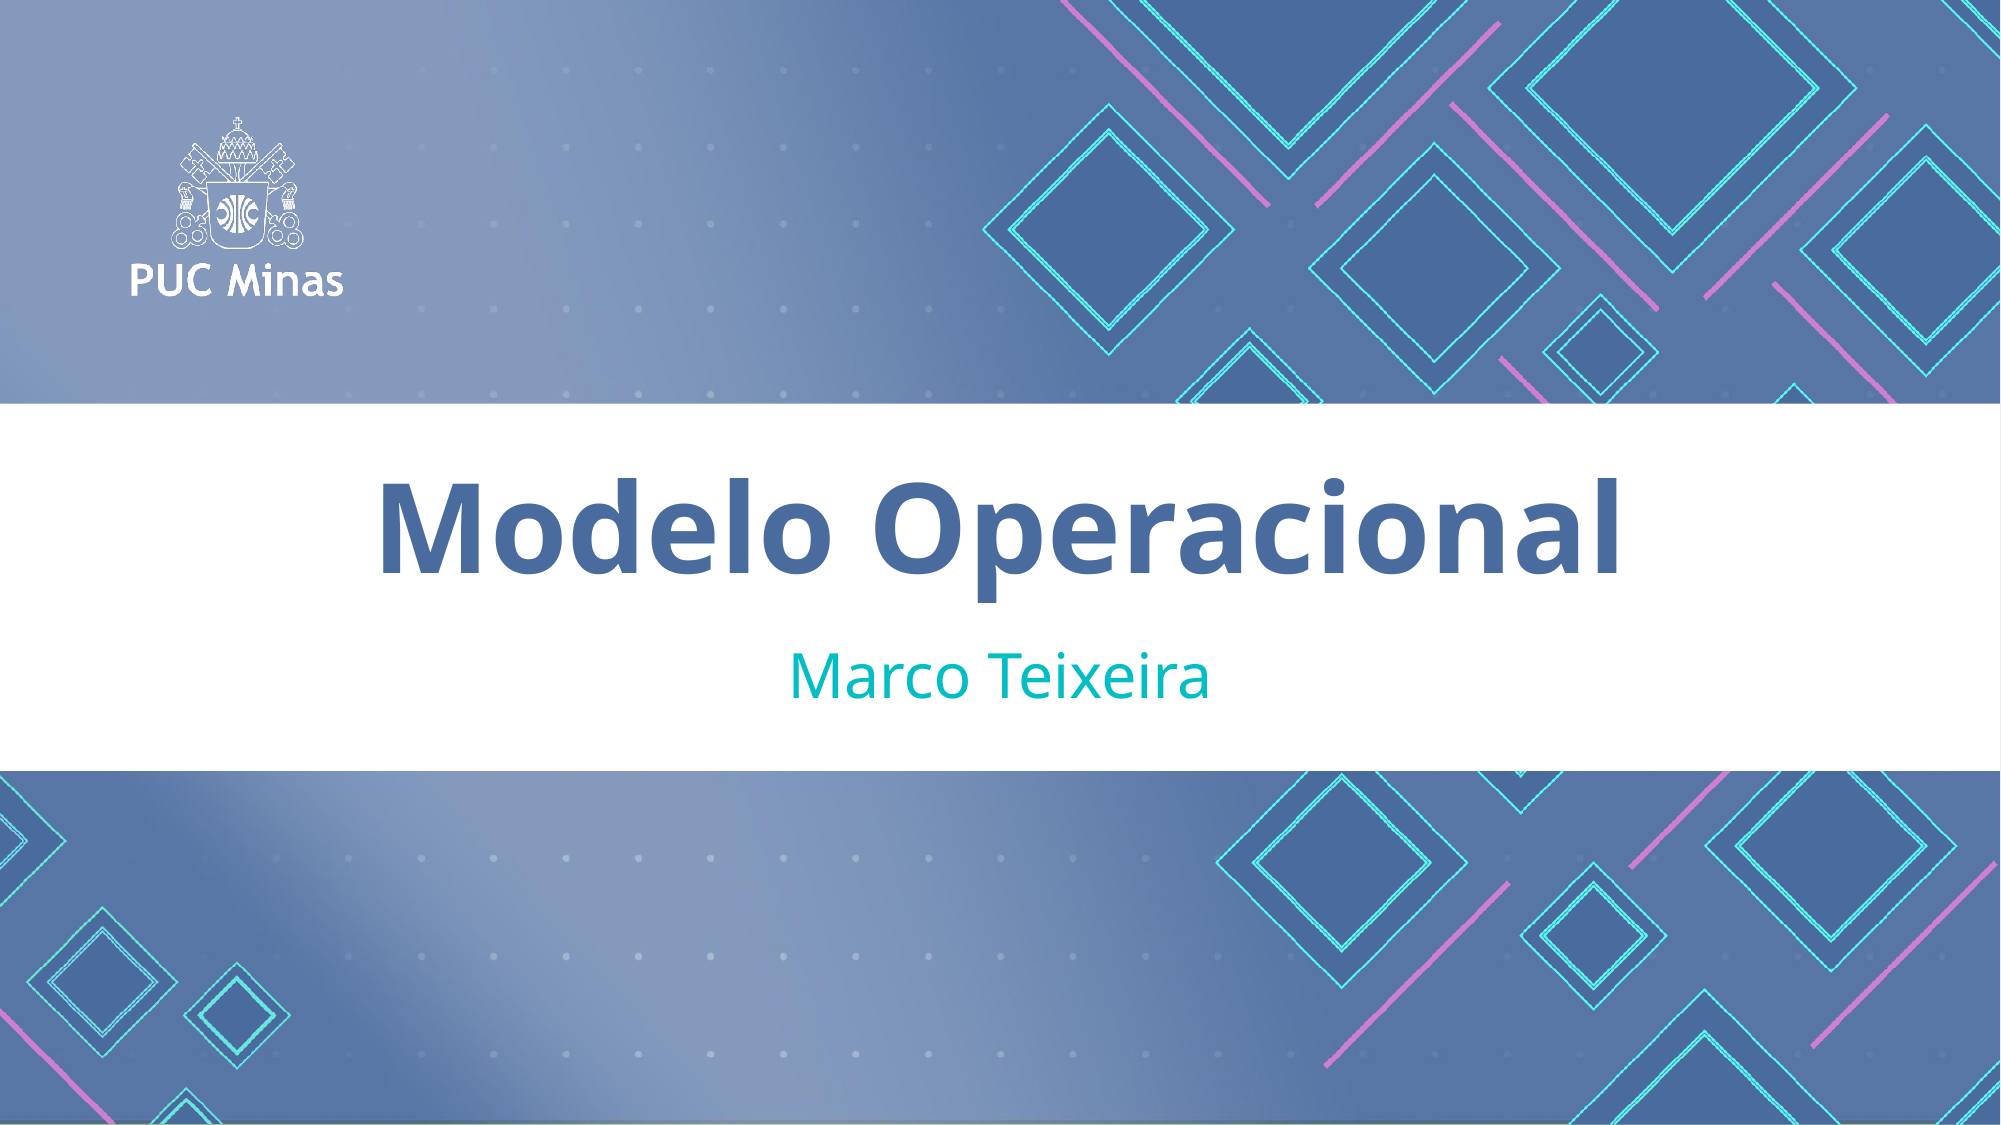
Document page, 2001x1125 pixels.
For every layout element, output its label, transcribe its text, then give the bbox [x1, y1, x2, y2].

text_box Marco Teixeira [0, 628, 2000, 719]
picture [0, 0, 2001, 1125]
text_box Modelo Operacional [0, 441, 2000, 607]
